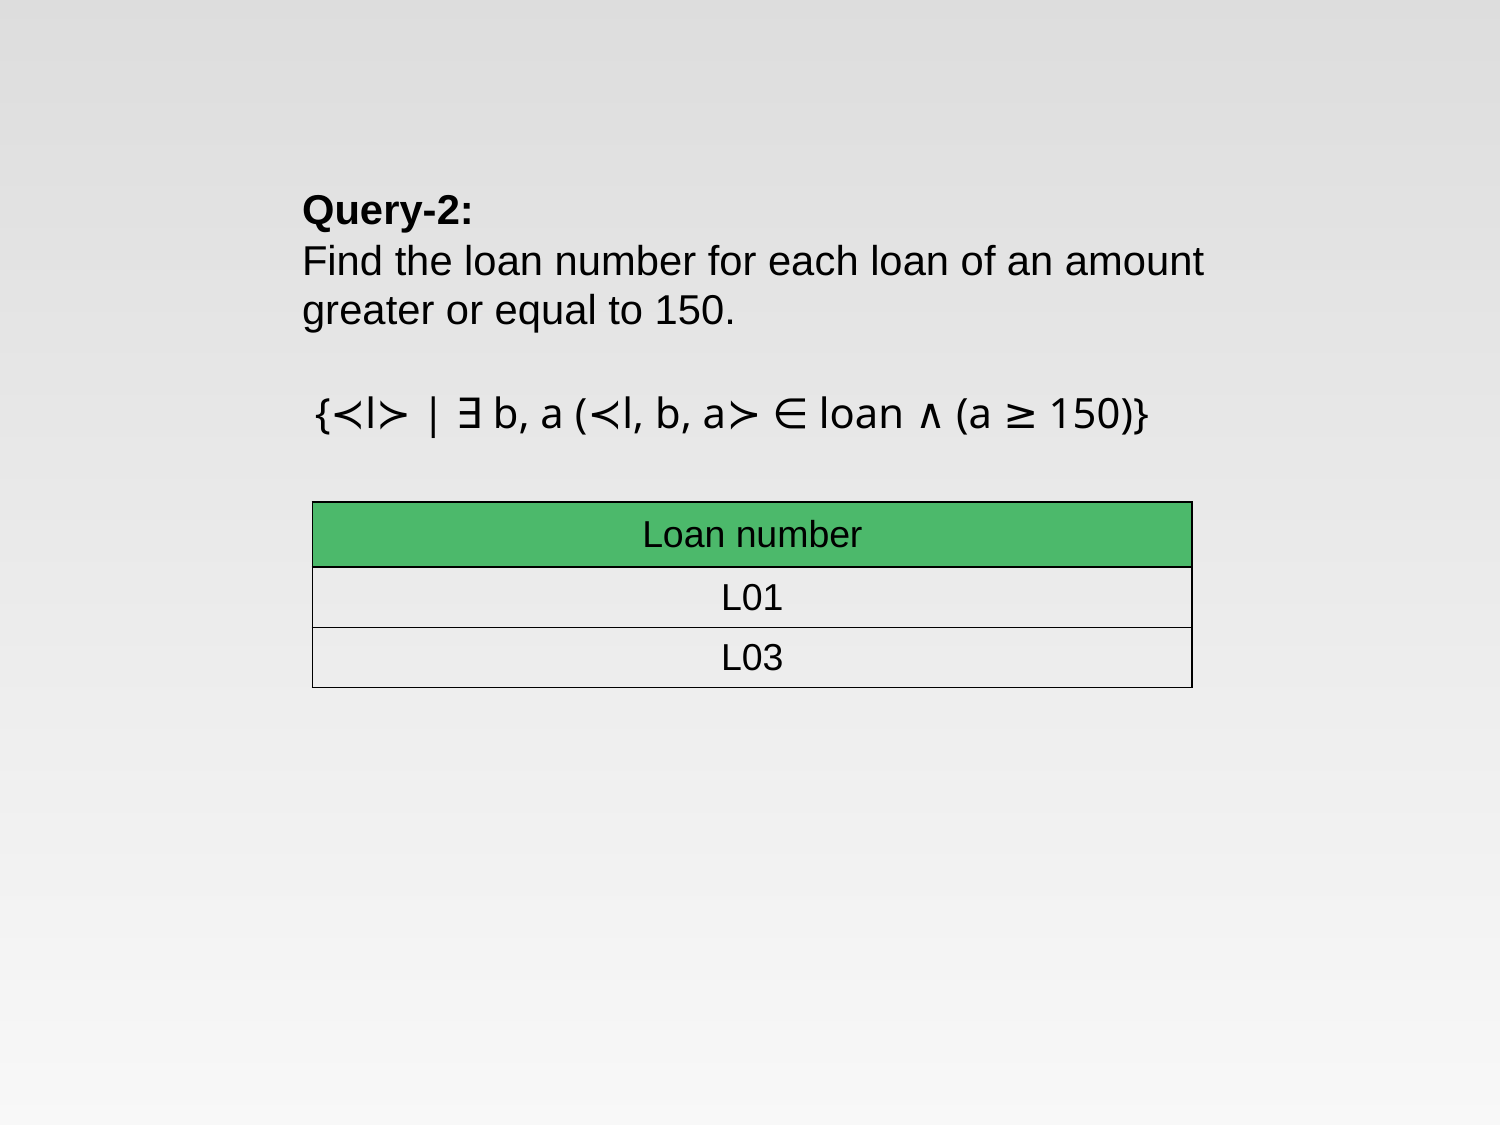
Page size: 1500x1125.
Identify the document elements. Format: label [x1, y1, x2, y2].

text_box [287, 175, 1263, 341]
table_header [313, 503, 1191, 566]
text_box [300, 379, 1175, 444]
table_cell [313, 628, 1191, 687]
table_cell [313, 568, 1191, 627]
